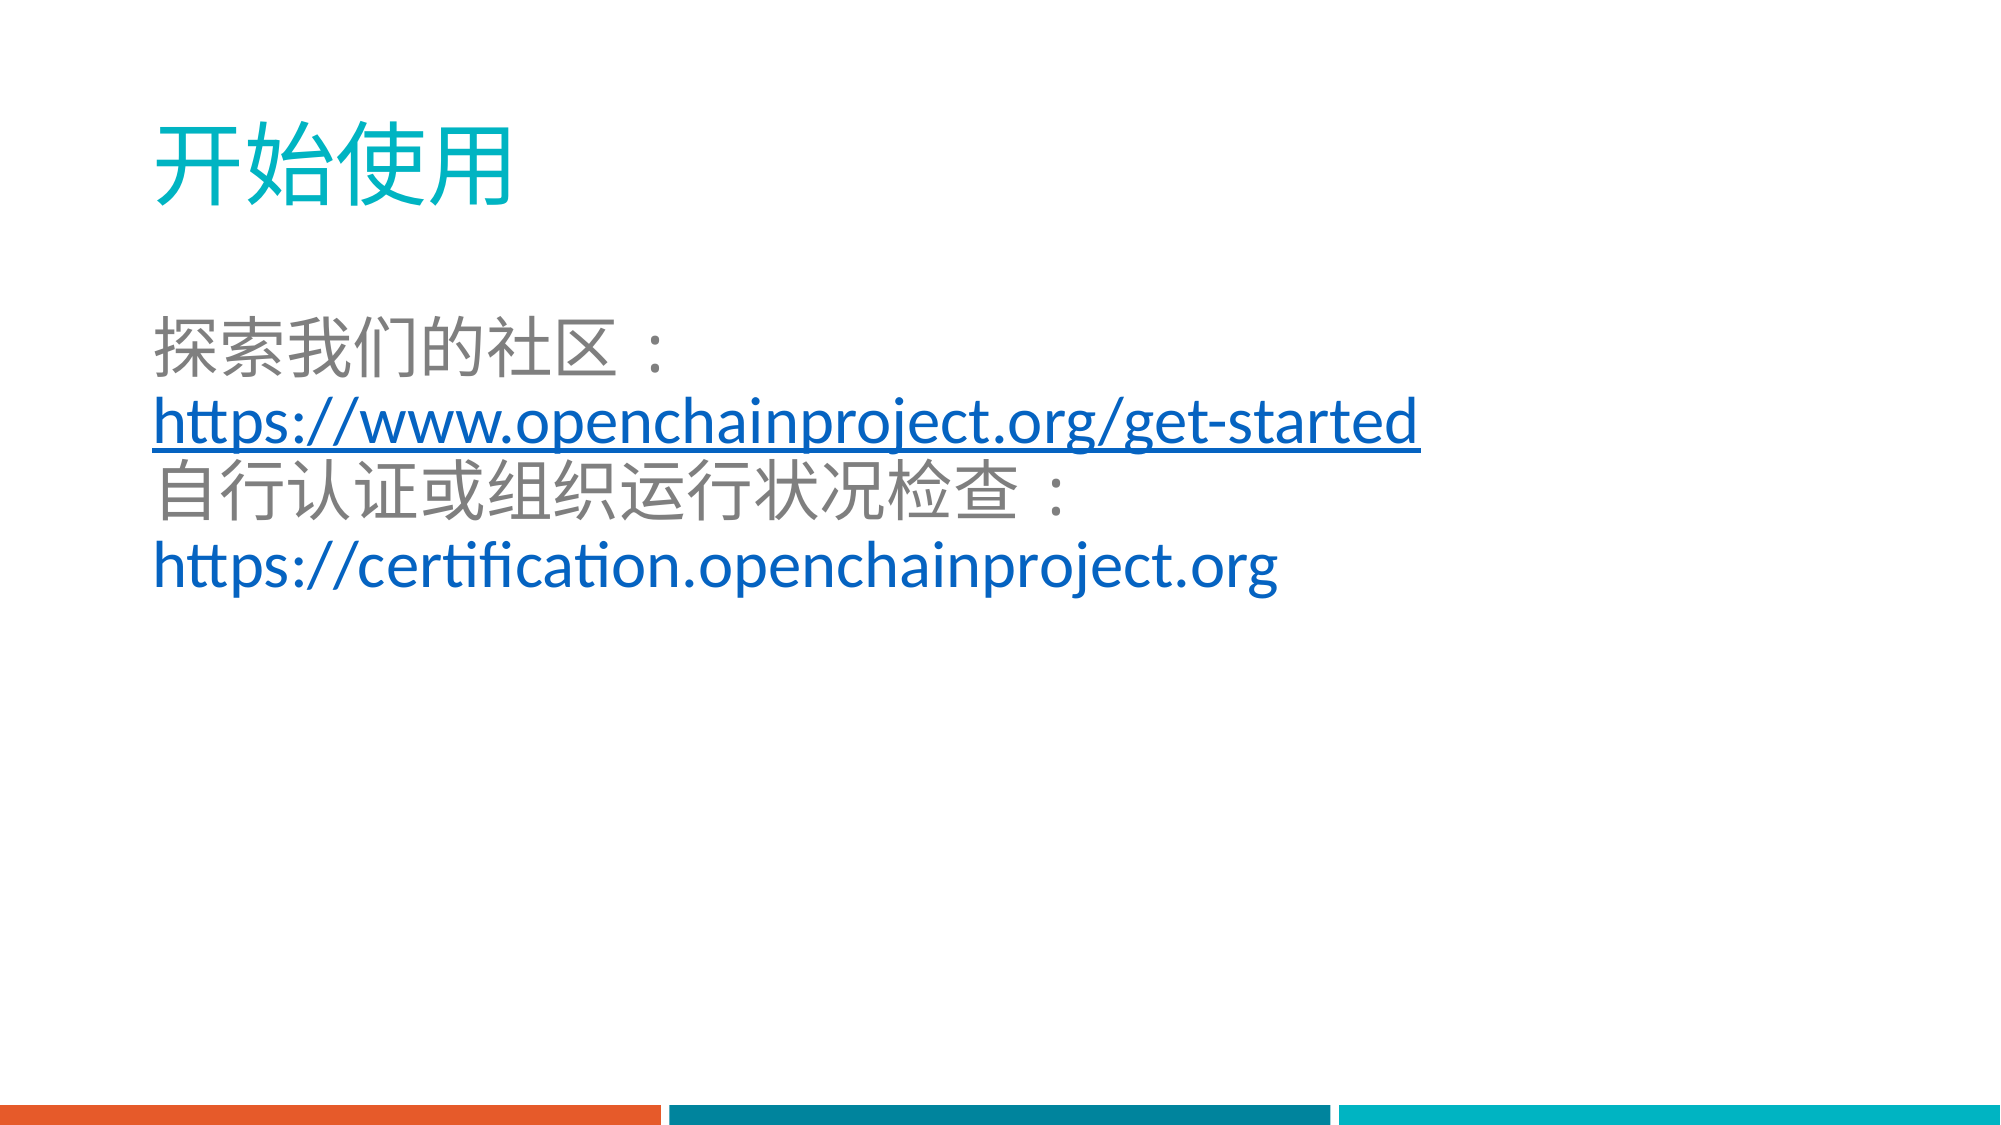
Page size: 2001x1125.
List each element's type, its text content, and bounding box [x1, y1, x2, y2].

title 开始使用 [137, 59, 1863, 278]
list 探索我们的社区: https://www.openchainproject.org/get-started 自行认证或组织运行状况检查: https://certification.openchainproject.org [137, 299, 1863, 928]
